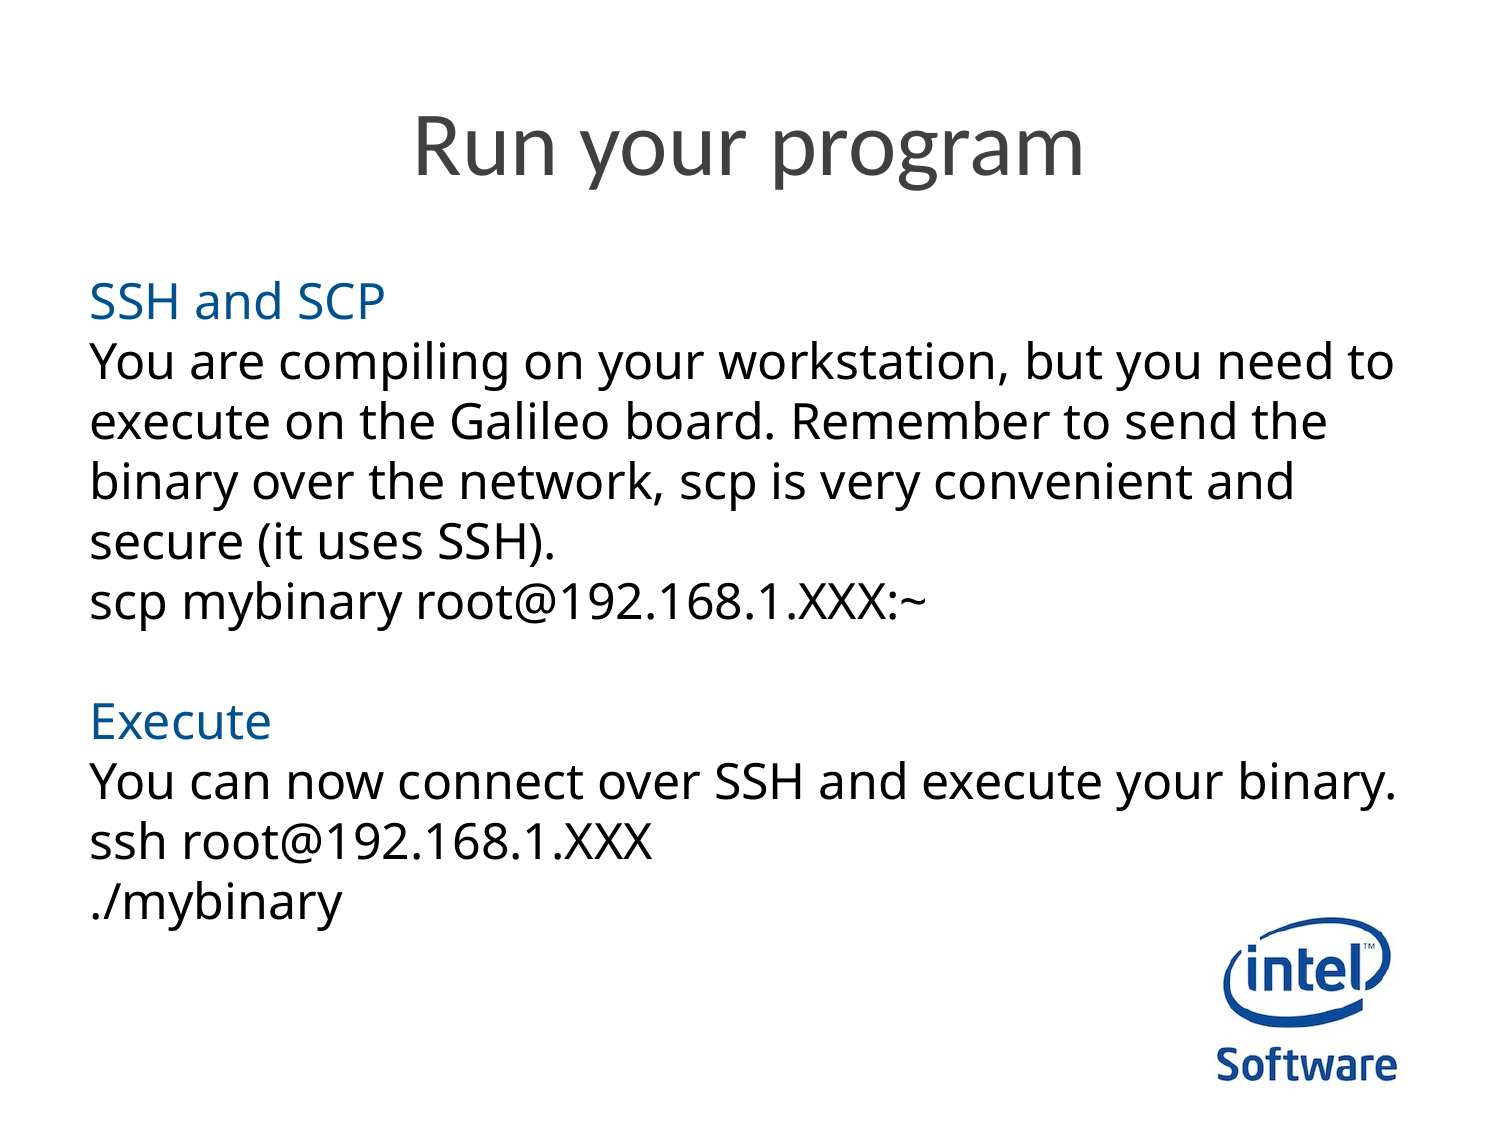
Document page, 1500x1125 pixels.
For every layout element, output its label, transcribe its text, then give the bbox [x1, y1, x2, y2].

text_box SSH and SCP You are compiling on your workstation, but you need to execute on the Galileo board. Remember to send the binary over the network, scp is very convenient and secure (it uses SSH). scp mybinary root@192.168.1.XXX:~ Execute You can now connect over SSH and execute your binary. ssh root@192.168.1.XXX ./mybinary [75, 262, 1425, 1050]
picture [1212, 912, 1403, 1087]
text_box Run your program [75, 45, 1425, 233]
